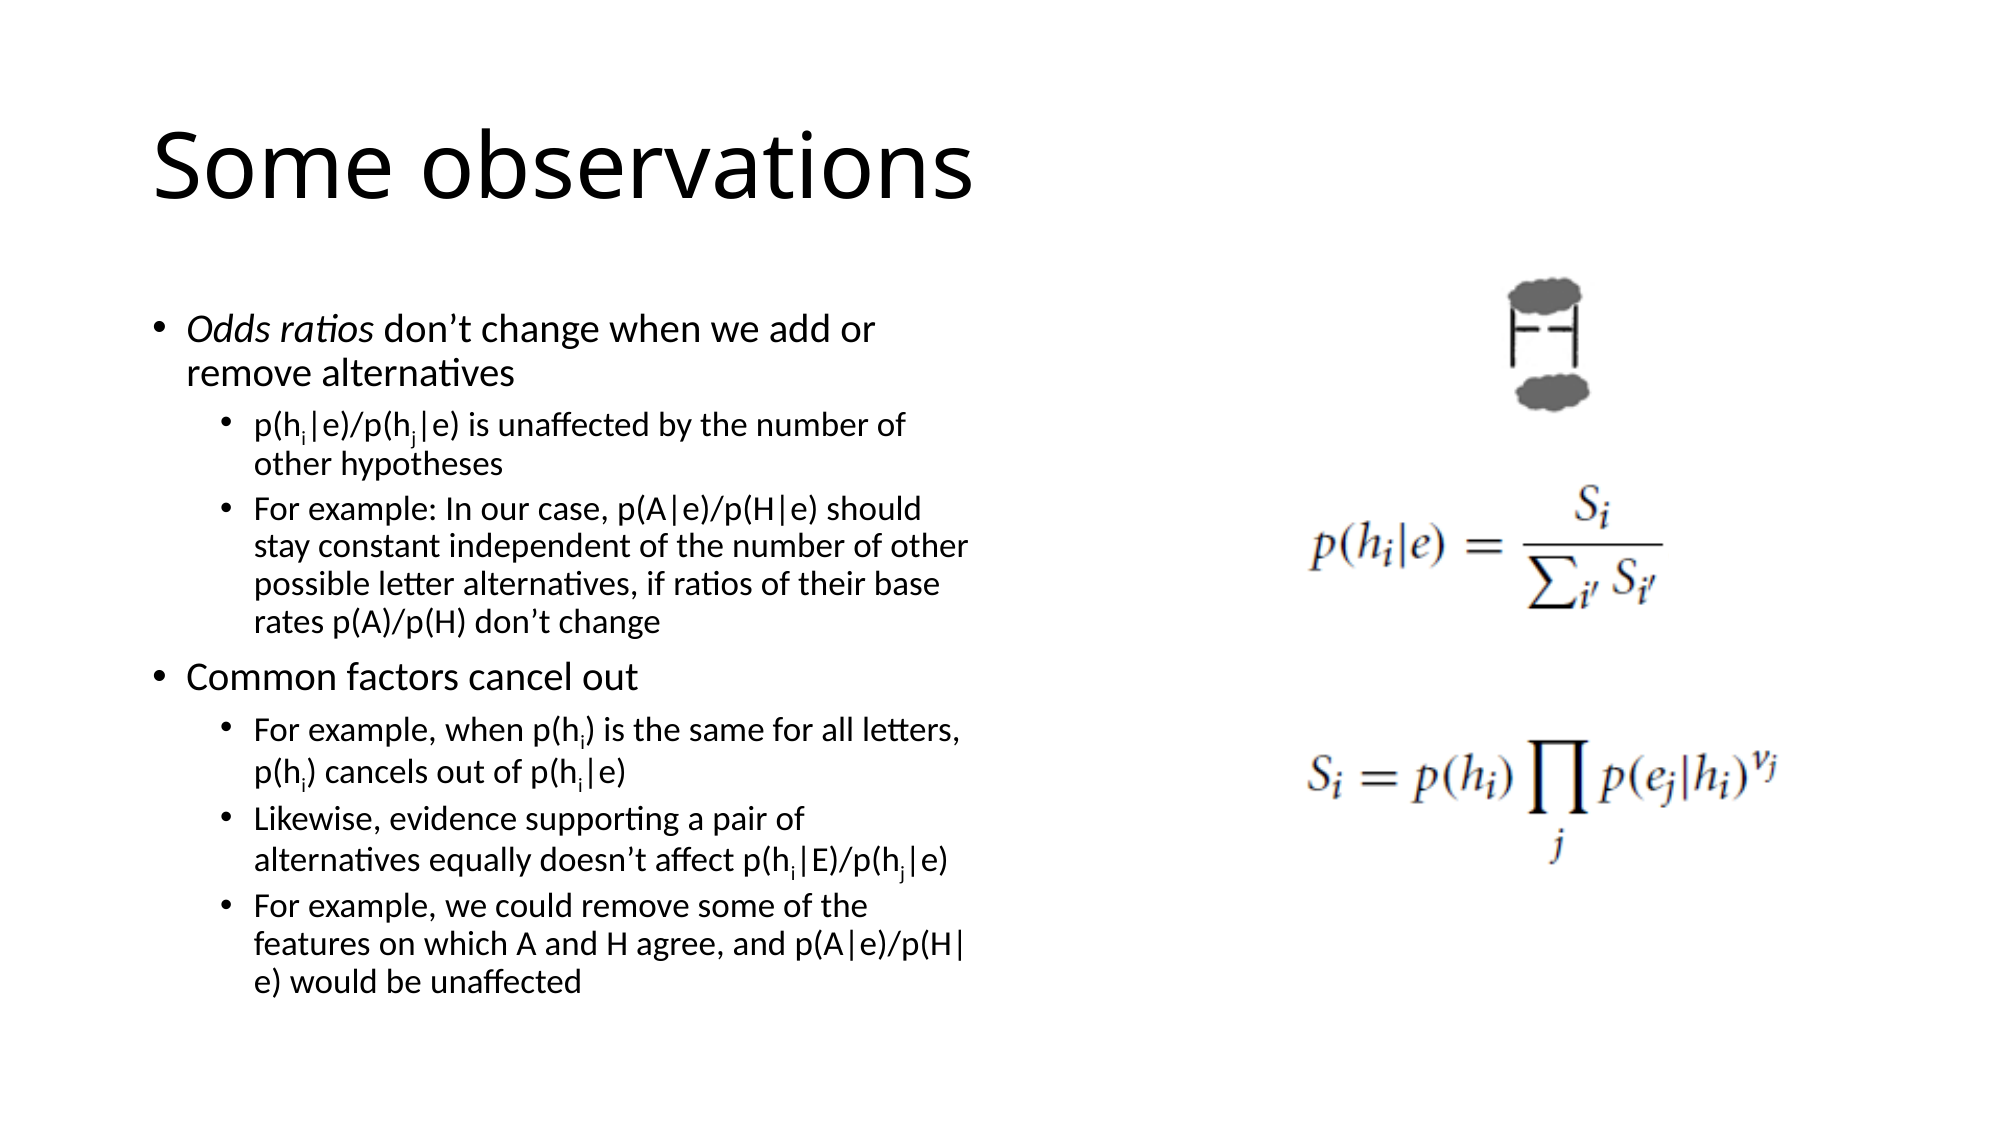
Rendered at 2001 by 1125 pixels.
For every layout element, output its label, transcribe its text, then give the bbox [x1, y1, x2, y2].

picture [1272, 475, 1669, 646]
picture [1272, 704, 1809, 874]
list Odds ratios don’t change when we add or remove alternatives p(hi|e)/p(hj|e) is unaffected by the number of other hypotheses For example: In our case, p(A|e)/p(H|e) should stay constant independent of the number of other possible letter alternatives, if ratios of their base rates p(A)/p(H) don’t change Common factors cancel out For example, when p(hi) is the same for all letters, p(hi) cancels out of p(hi|e) Likewise, evidence supporting a pair of alternatives equally doesn’t affect p(hi|E)/p(hj|e) For example, we could remove some of the features on which A and H agree, and p(A|e)/p(H|e) would be unaffected [137, 299, 988, 1014]
picture [1499, 269, 1601, 422]
title Some observations [137, 59, 1863, 278]
